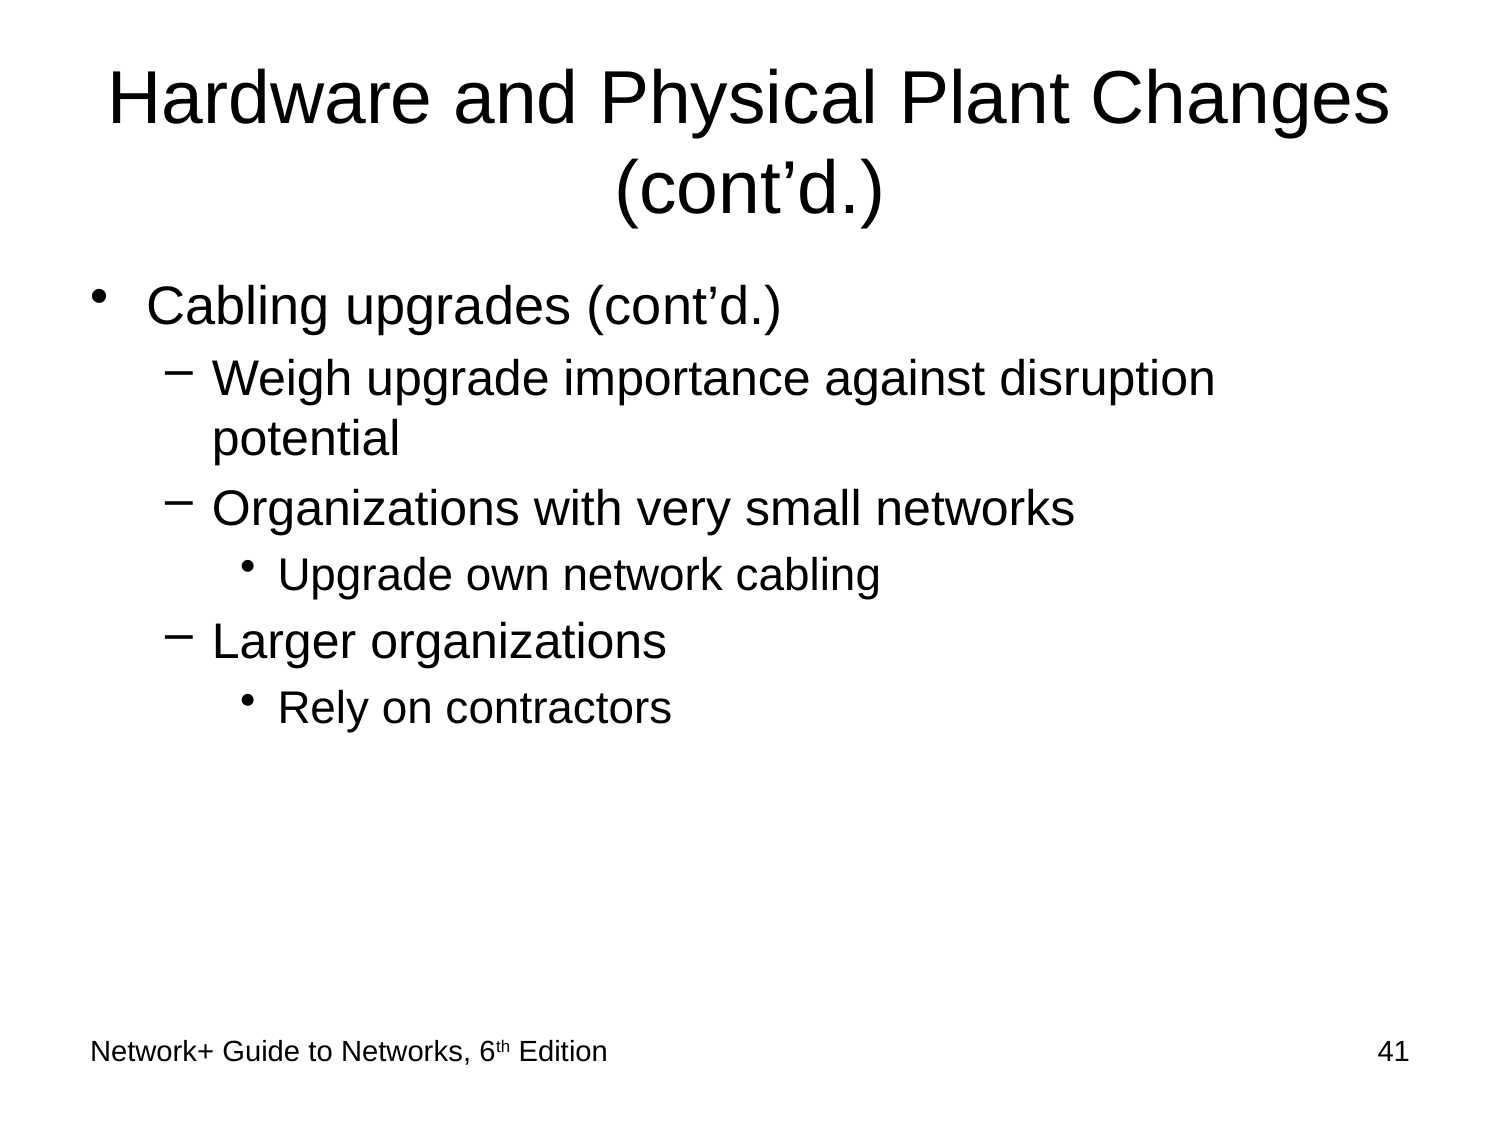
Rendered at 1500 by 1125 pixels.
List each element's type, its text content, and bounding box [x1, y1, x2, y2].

slide_number 41 [1074, 1024, 1426, 1103]
title Hardware and Physical Plant Changes (cont’d.) [75, 45, 1425, 233]
list Cabling upgrades (cont’d.) Weigh upgrade importance against disruption potential Organizations with very small networks Upgrade own network cabling Larger organizations Rely on contractors [75, 262, 1425, 1005]
footer Network+ Guide to Networks, 6th Edition [74, 1024, 988, 1103]
